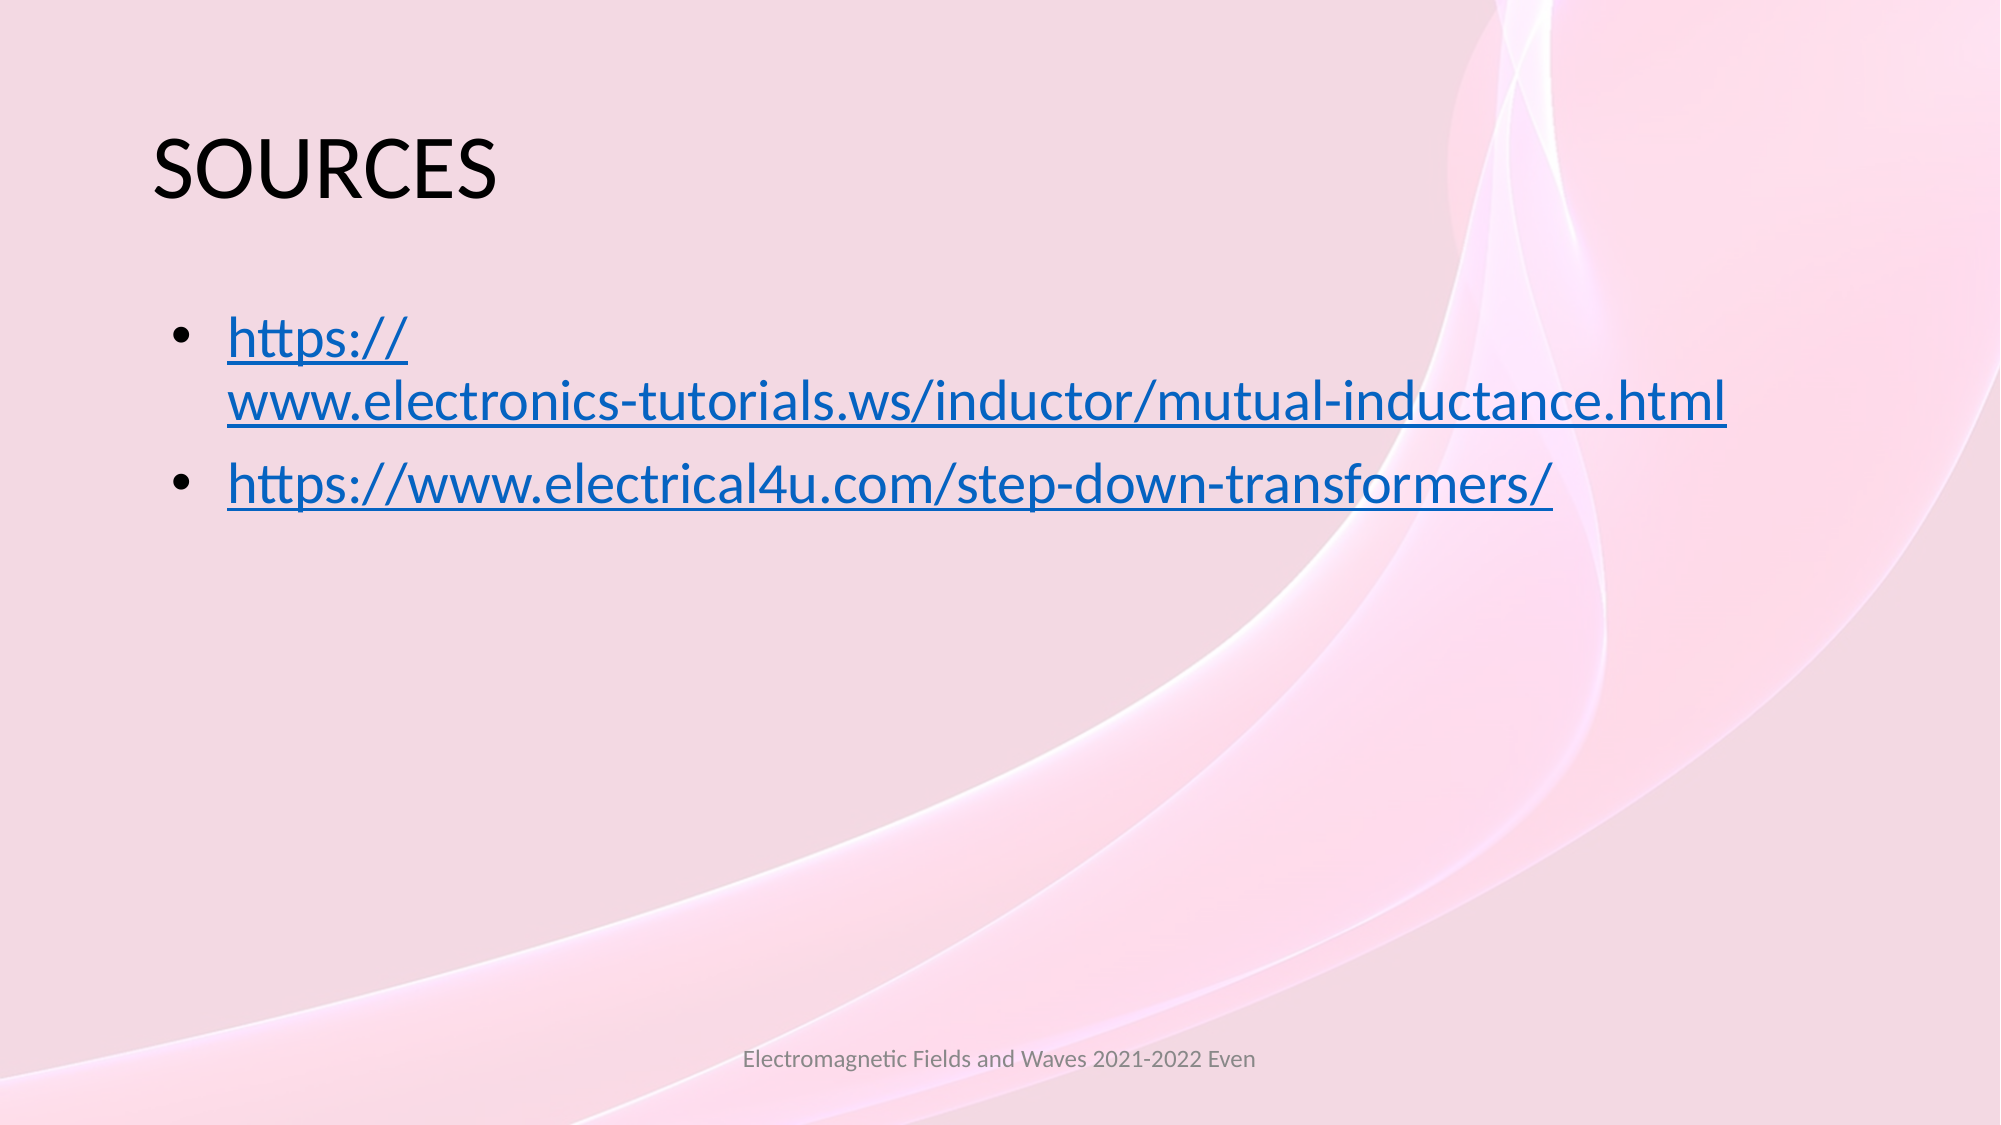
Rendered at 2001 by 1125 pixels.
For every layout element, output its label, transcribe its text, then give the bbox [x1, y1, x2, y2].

title SOURCES [137, 59, 1863, 278]
list https://www.electronics-tutorials.ws/inductor/mutual-inductance.html https://www.electrical4u.com/step-down-transformers/ [137, 299, 1863, 1014]
footer Electromagnetic Fields and Waves 2021-2022 Even [662, 1042, 1338, 1103]
